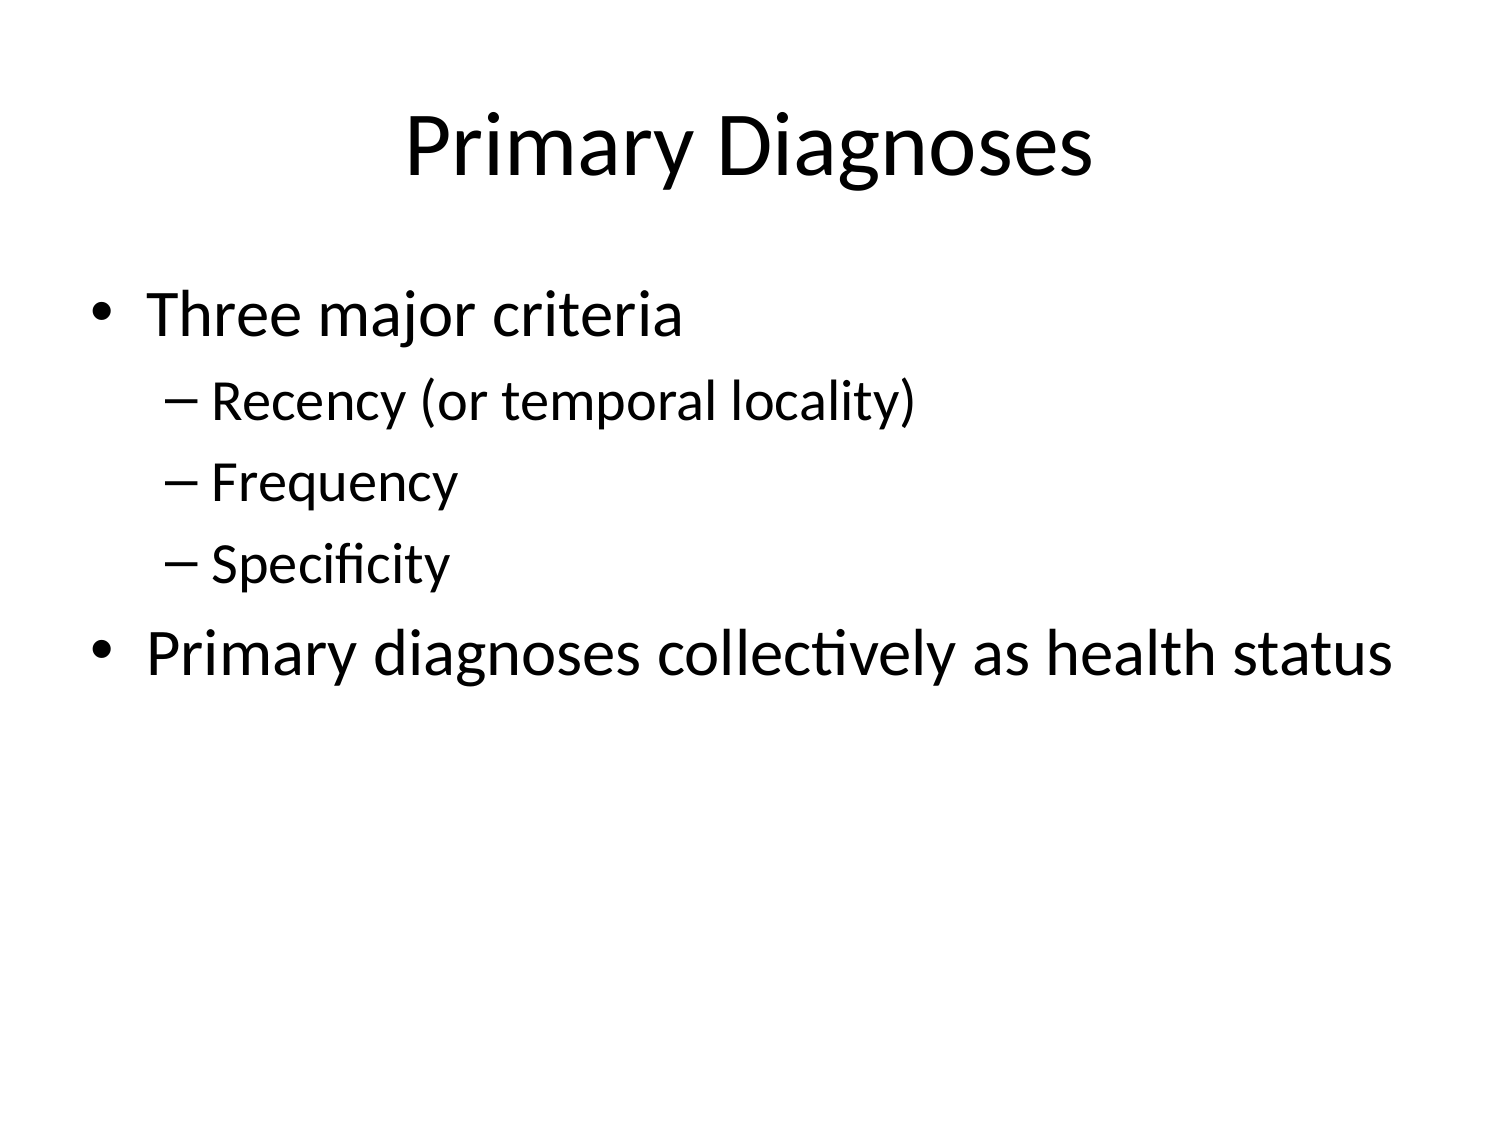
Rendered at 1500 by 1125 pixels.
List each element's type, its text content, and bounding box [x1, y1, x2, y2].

list Three major criteria Recency (or temporal locality) Frequency Specificity Primary diagnoses collectively as health status [75, 262, 1425, 1005]
title Primary Diagnoses [75, 45, 1425, 233]
